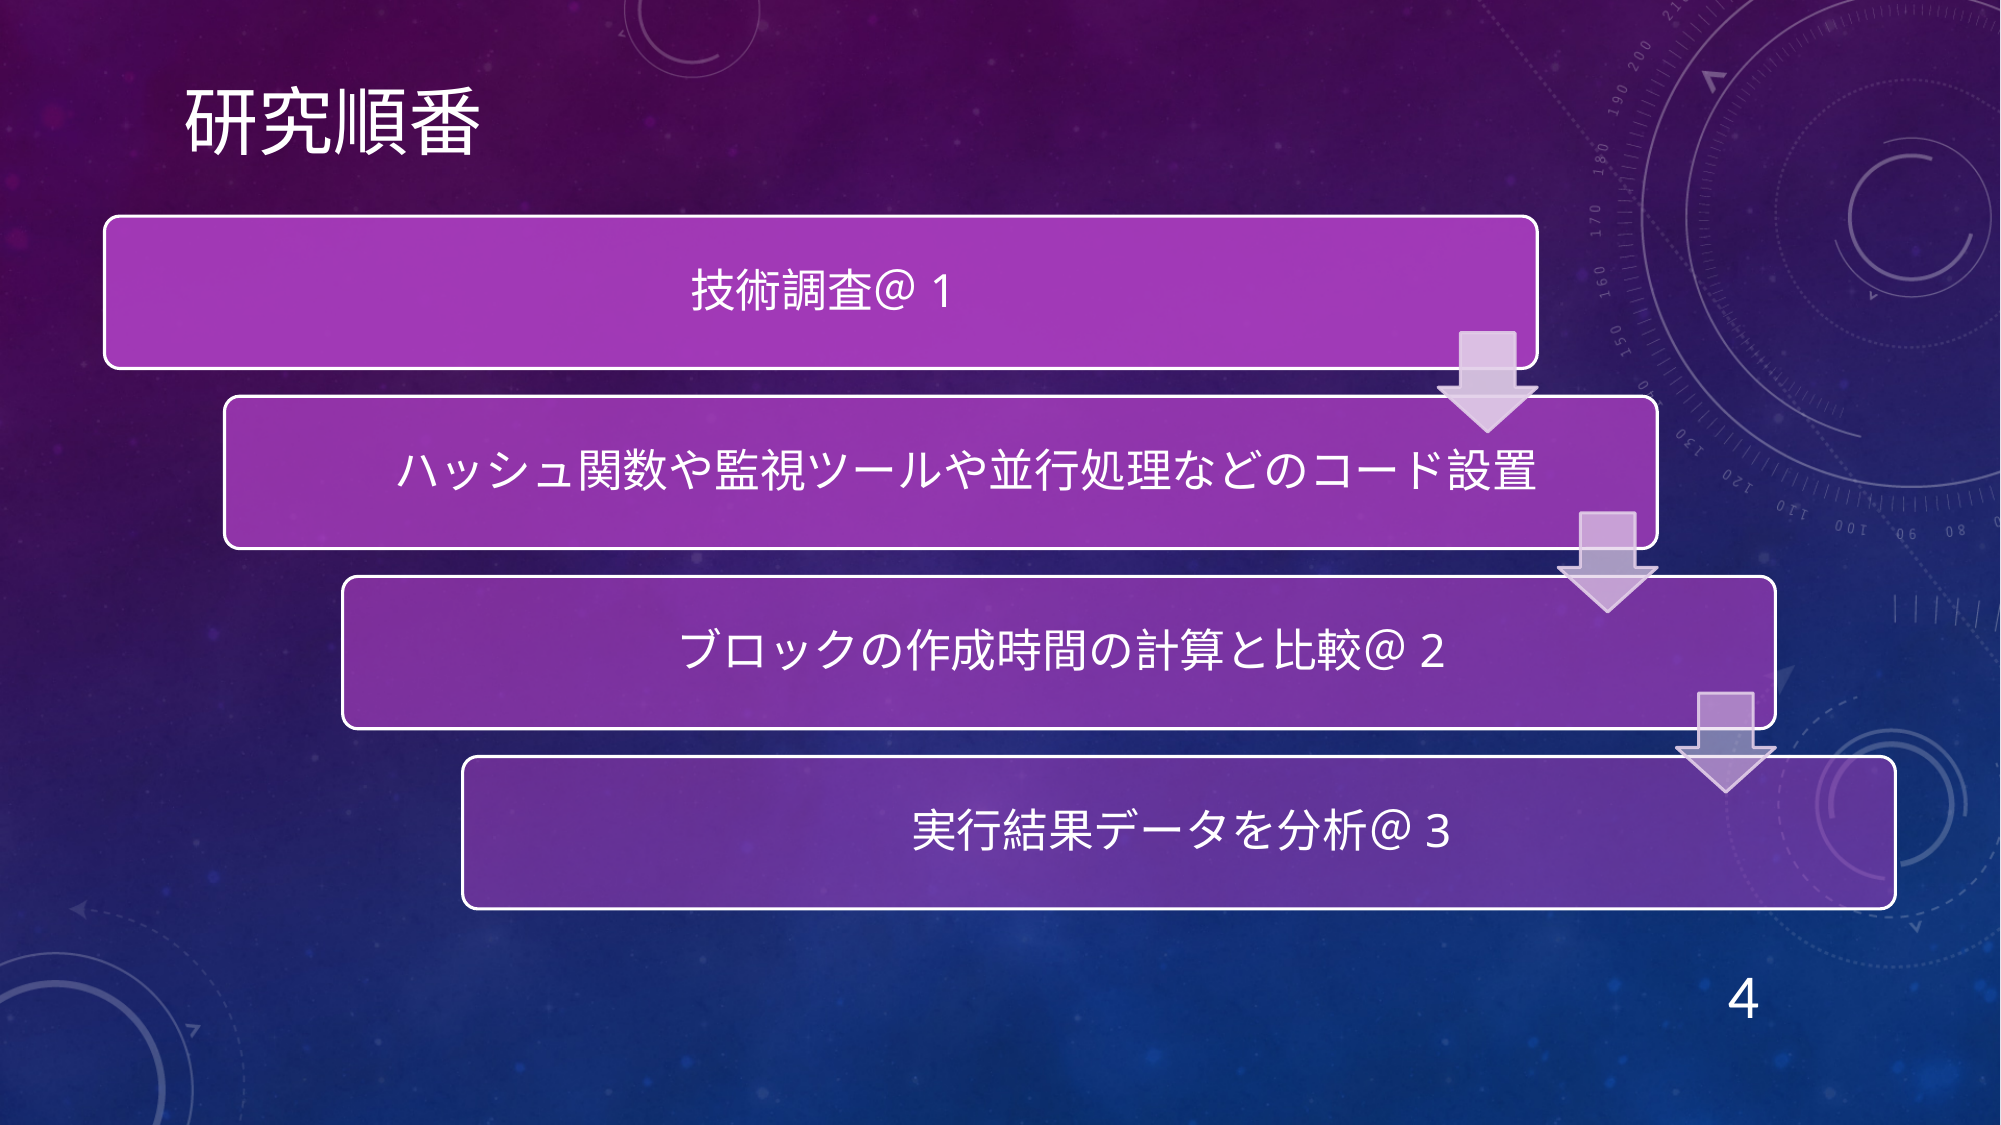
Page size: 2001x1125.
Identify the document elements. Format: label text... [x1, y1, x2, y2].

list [104, 215, 1896, 910]
slide_number 4 [1684, 963, 1775, 1025]
picture [0, 0, 2001, 1125]
title 研究順番 [169, 0, 1831, 215]
